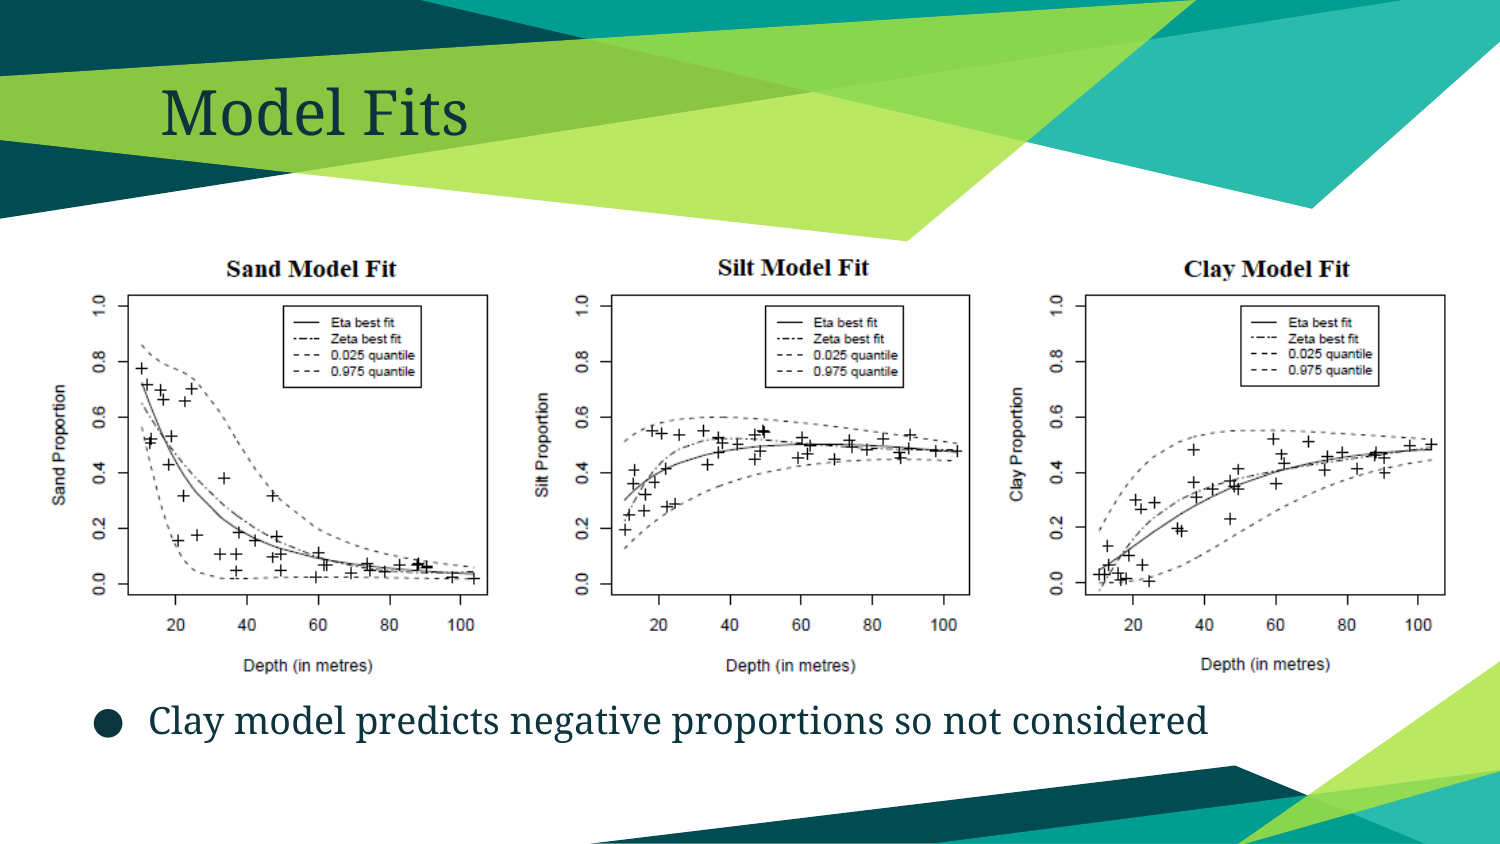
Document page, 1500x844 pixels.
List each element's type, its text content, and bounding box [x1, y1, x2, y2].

list Clay model predicts negative proportions so not considered [58, 684, 1456, 776]
picture [48, 250, 1466, 677]
title Model Fits [145, 57, 1355, 199]
